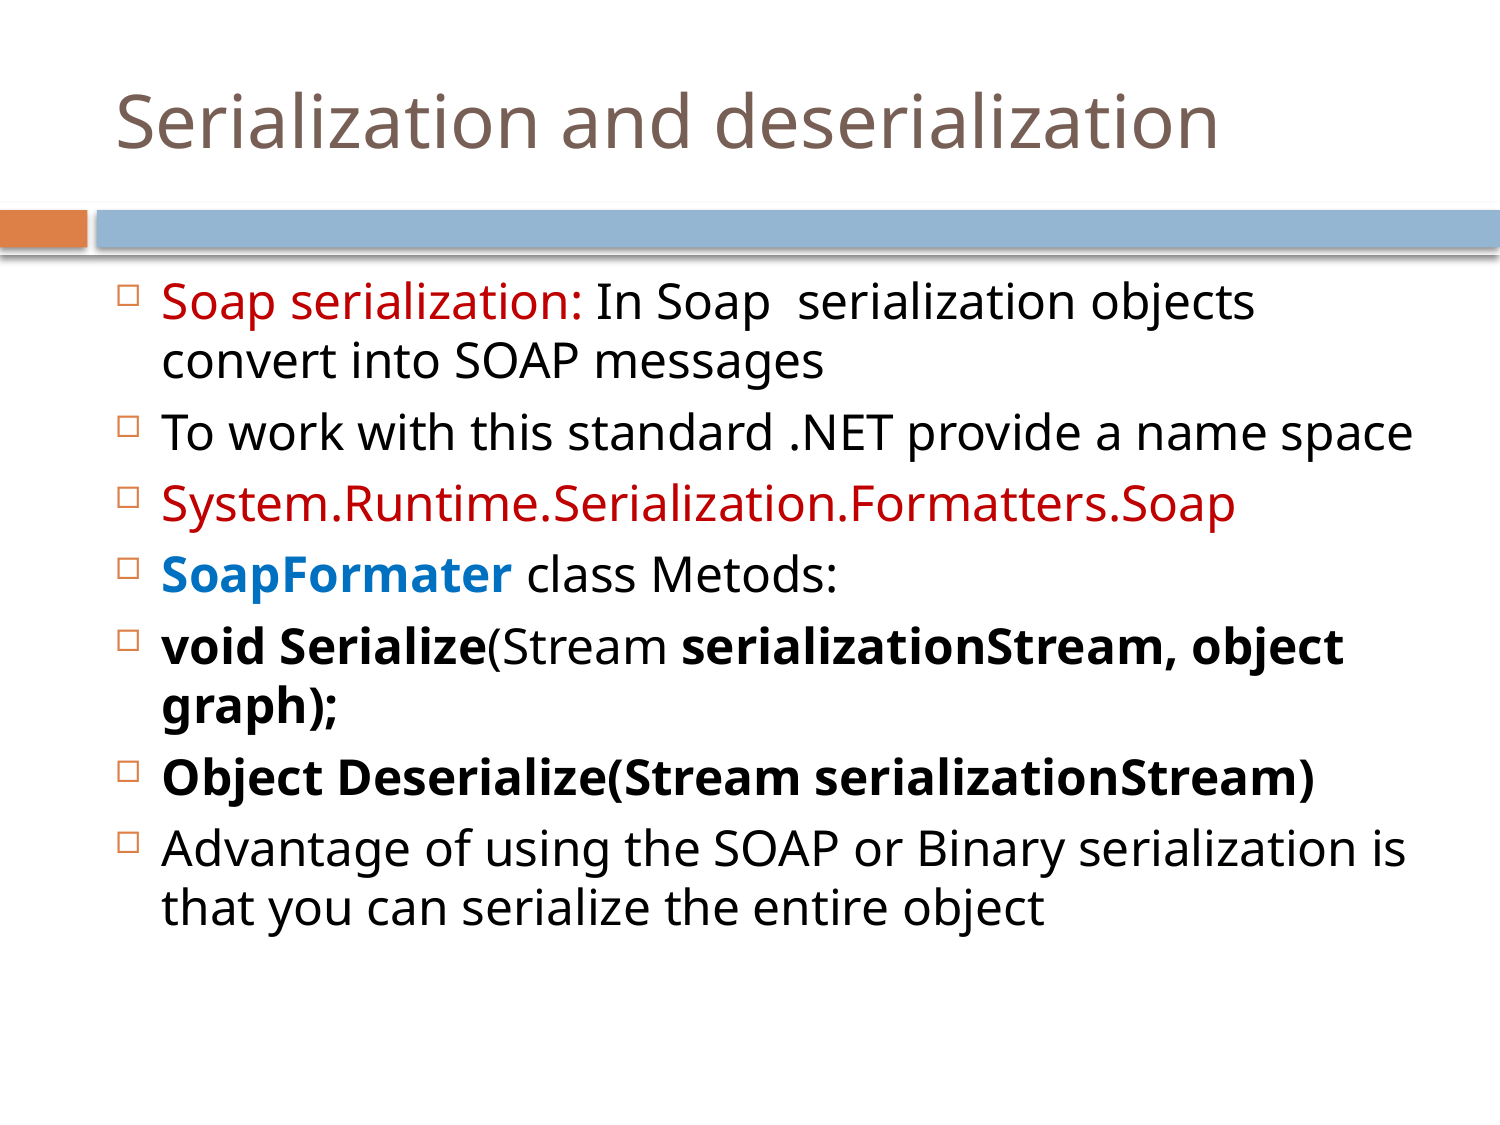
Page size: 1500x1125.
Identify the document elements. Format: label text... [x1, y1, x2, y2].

title Serialization and deserialization [100, 37, 1438, 200]
list Soap serialization: In Soap serialization objects convert into SOAP messages To work with this standard .NET provide a name space System.Runtime.Serialization.Formatters.Soap SoapFormater class Metods: void Serialize(Stream serializationStream, object graph); Object Deserialize(Stream serializationStream) Advantage of using the SOAP or Binary serialization is that you can serialize the entire object [100, 262, 1438, 1000]
